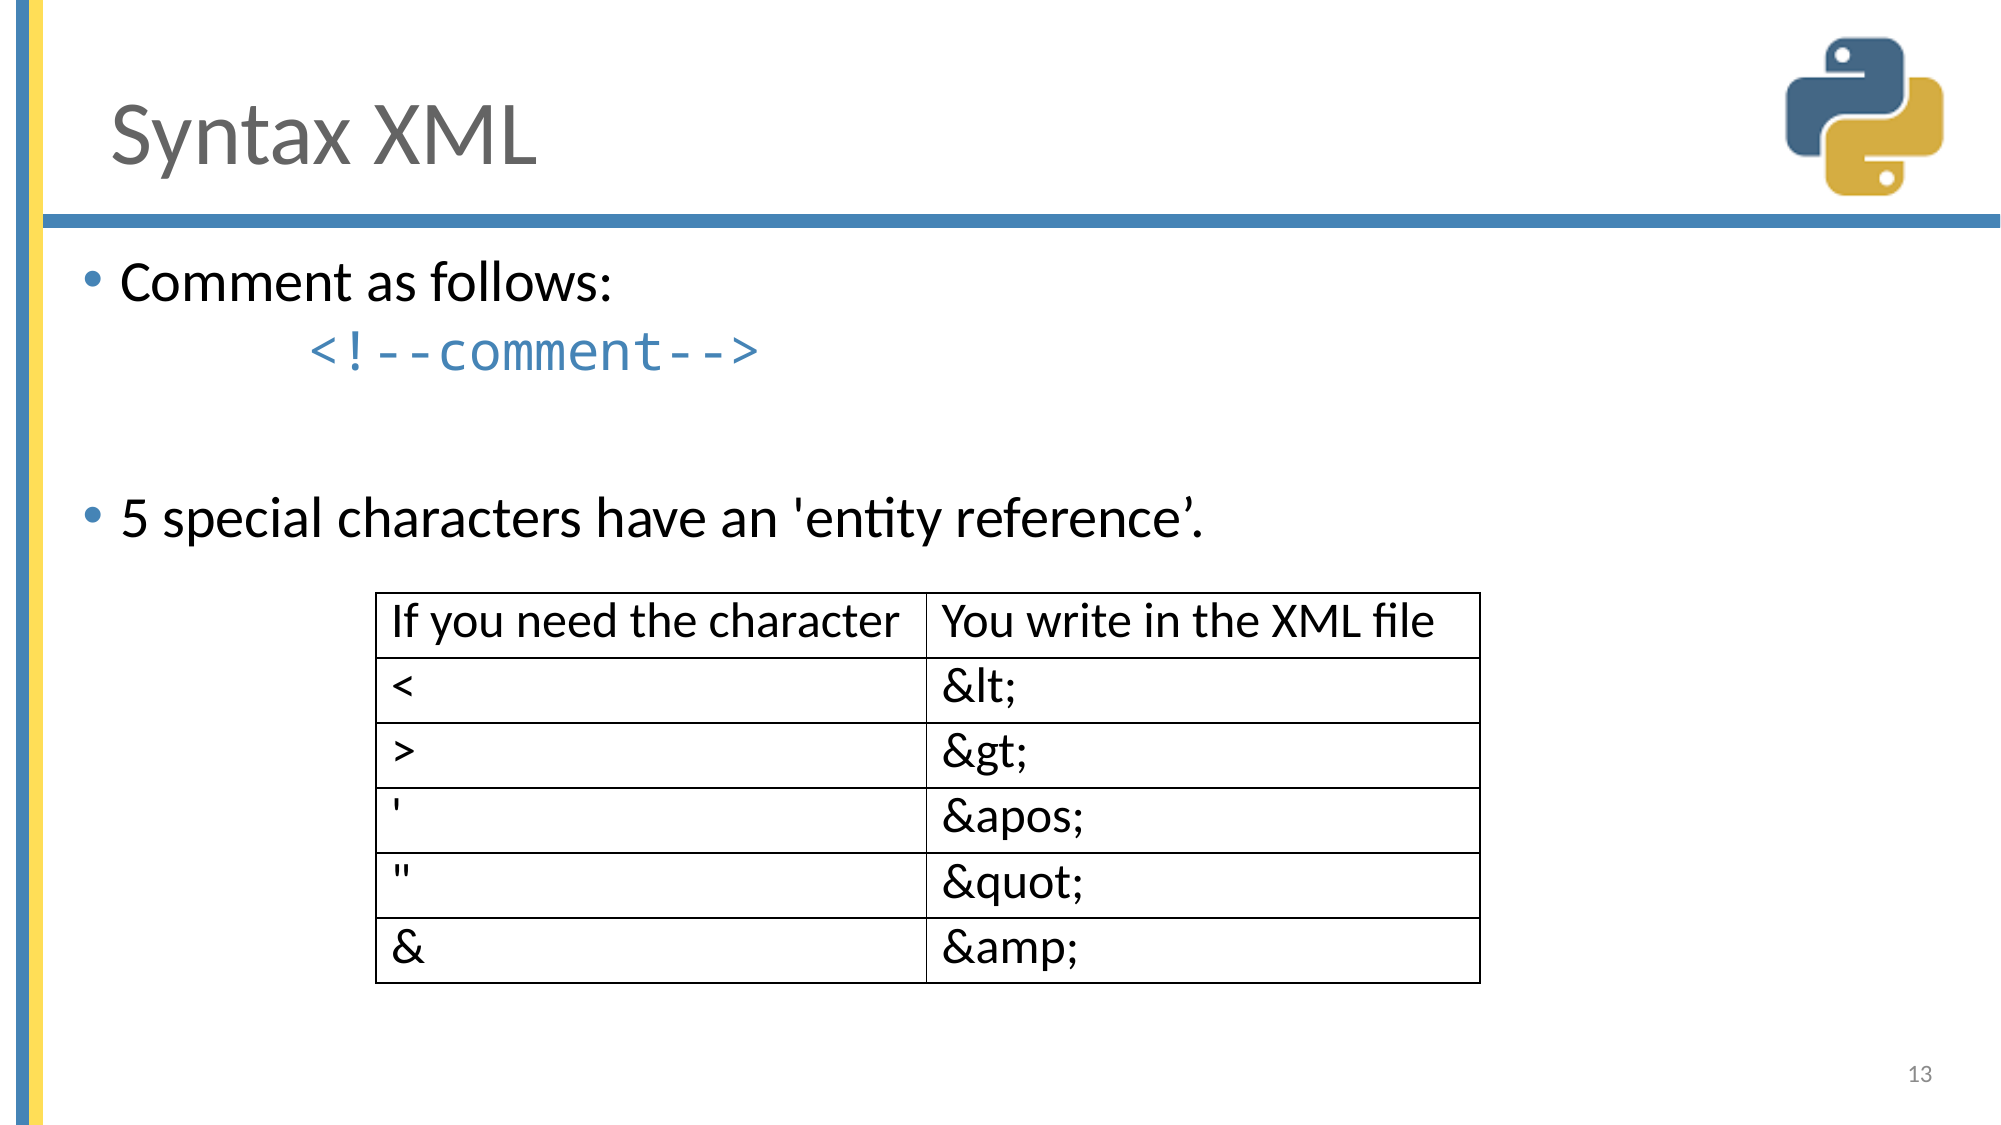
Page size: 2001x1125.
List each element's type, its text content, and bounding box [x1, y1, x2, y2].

slide_number 13 [1497, 1042, 1948, 1103]
table_cell &amp; [927, 919, 1479, 982]
title Syntax XML [95, 59, 1863, 211]
table_cell &gt; [927, 724, 1479, 787]
table_header If you need the character [377, 594, 926, 657]
table_cell < [377, 659, 926, 722]
table_cell &apos; [927, 789, 1479, 852]
table_cell " [377, 854, 926, 917]
table_cell &lt; [927, 659, 1479, 722]
table_header You write in the XML file [927, 594, 1479, 657]
list Comment as follows: <!--comment--> 5 special characters have an 'entity reference’. [67, 243, 1931, 1090]
table_cell &quot; [927, 854, 1479, 917]
picture [1747, 18, 1987, 205]
table_cell & [377, 919, 926, 982]
table_cell ' [377, 789, 926, 852]
table_cell > [377, 724, 926, 787]
